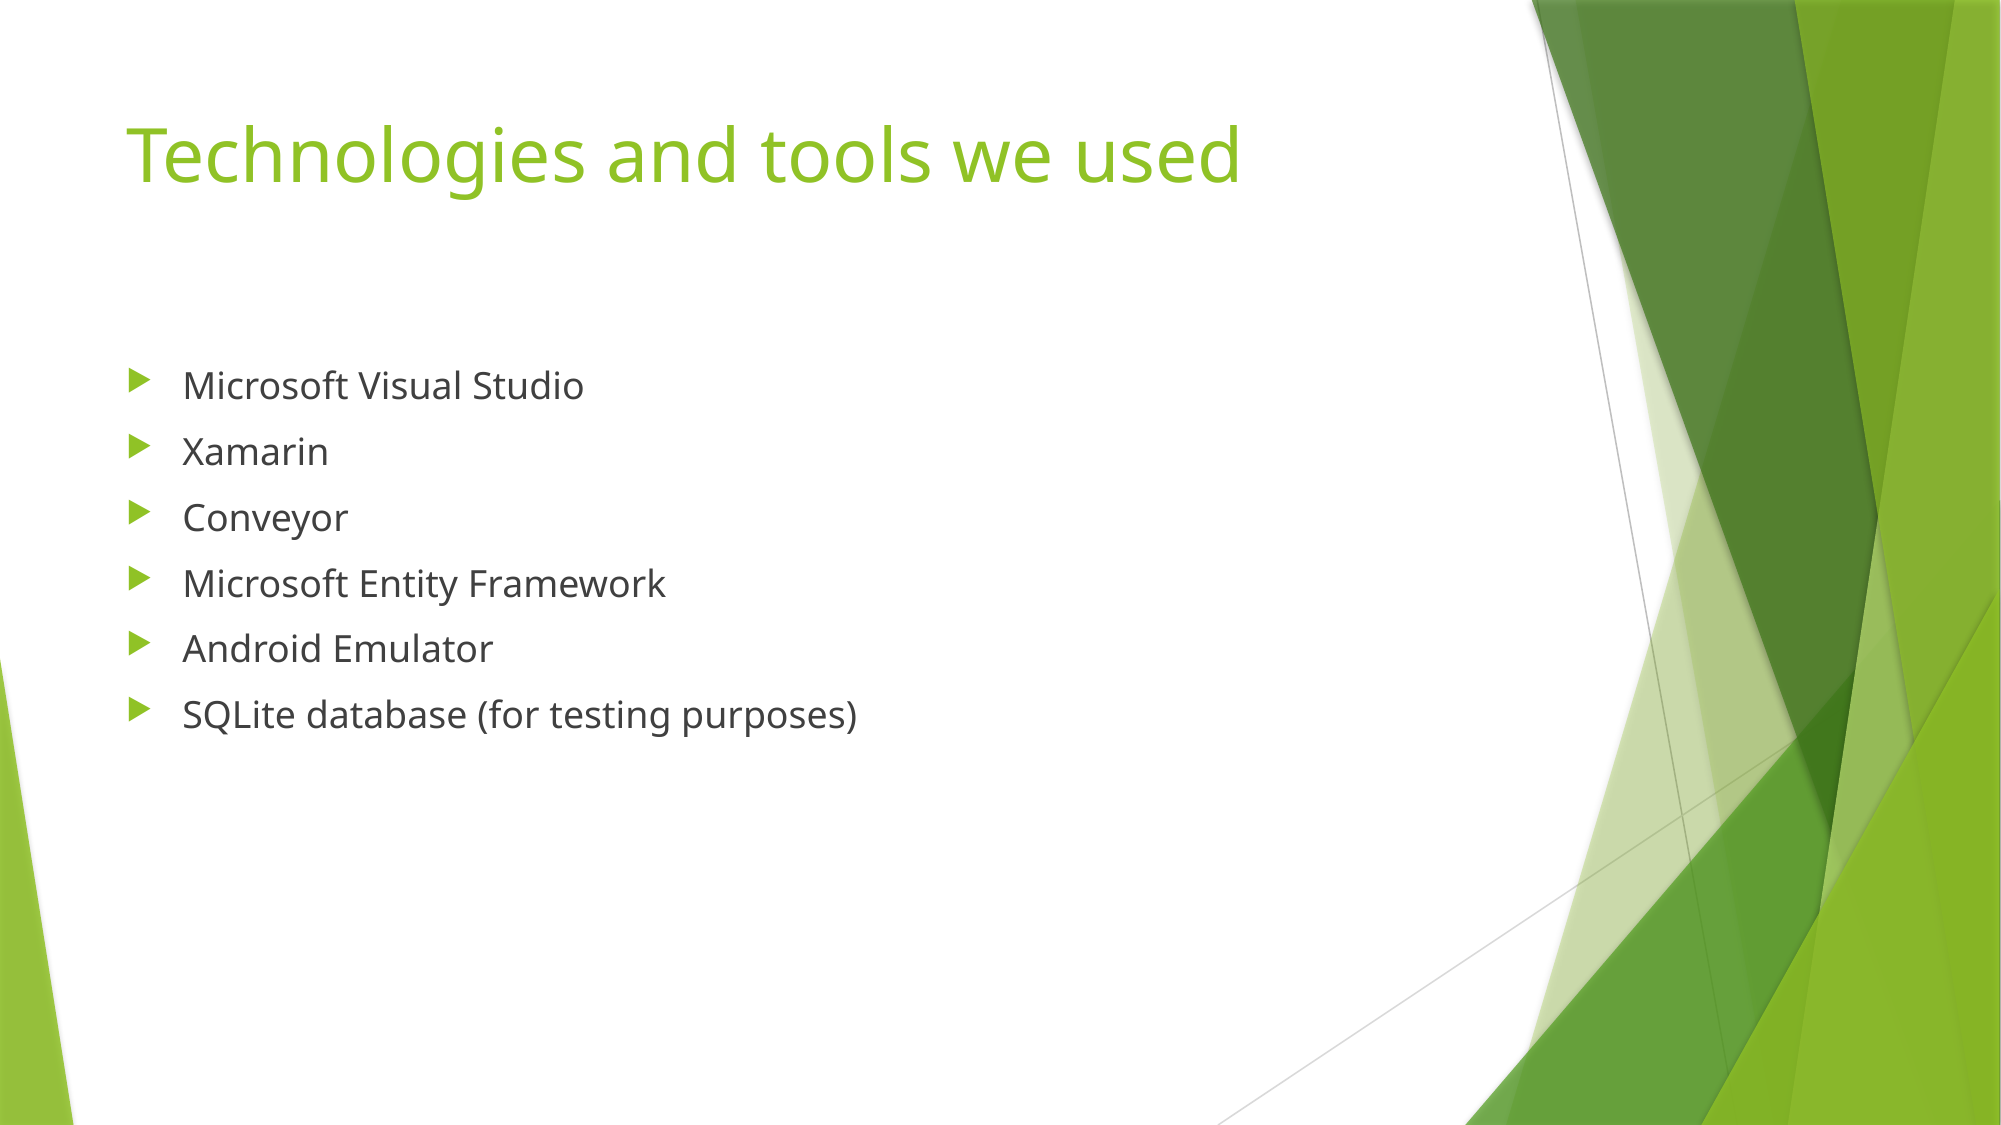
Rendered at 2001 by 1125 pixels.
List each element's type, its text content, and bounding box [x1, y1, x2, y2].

list Microsoft Visual Studio Xamarin Conveyor Microsoft Entity Framework Android Emulator SQLite database (for testing purposes) [111, 354, 1522, 992]
title Technologies and tools we used [111, 99, 1522, 317]
